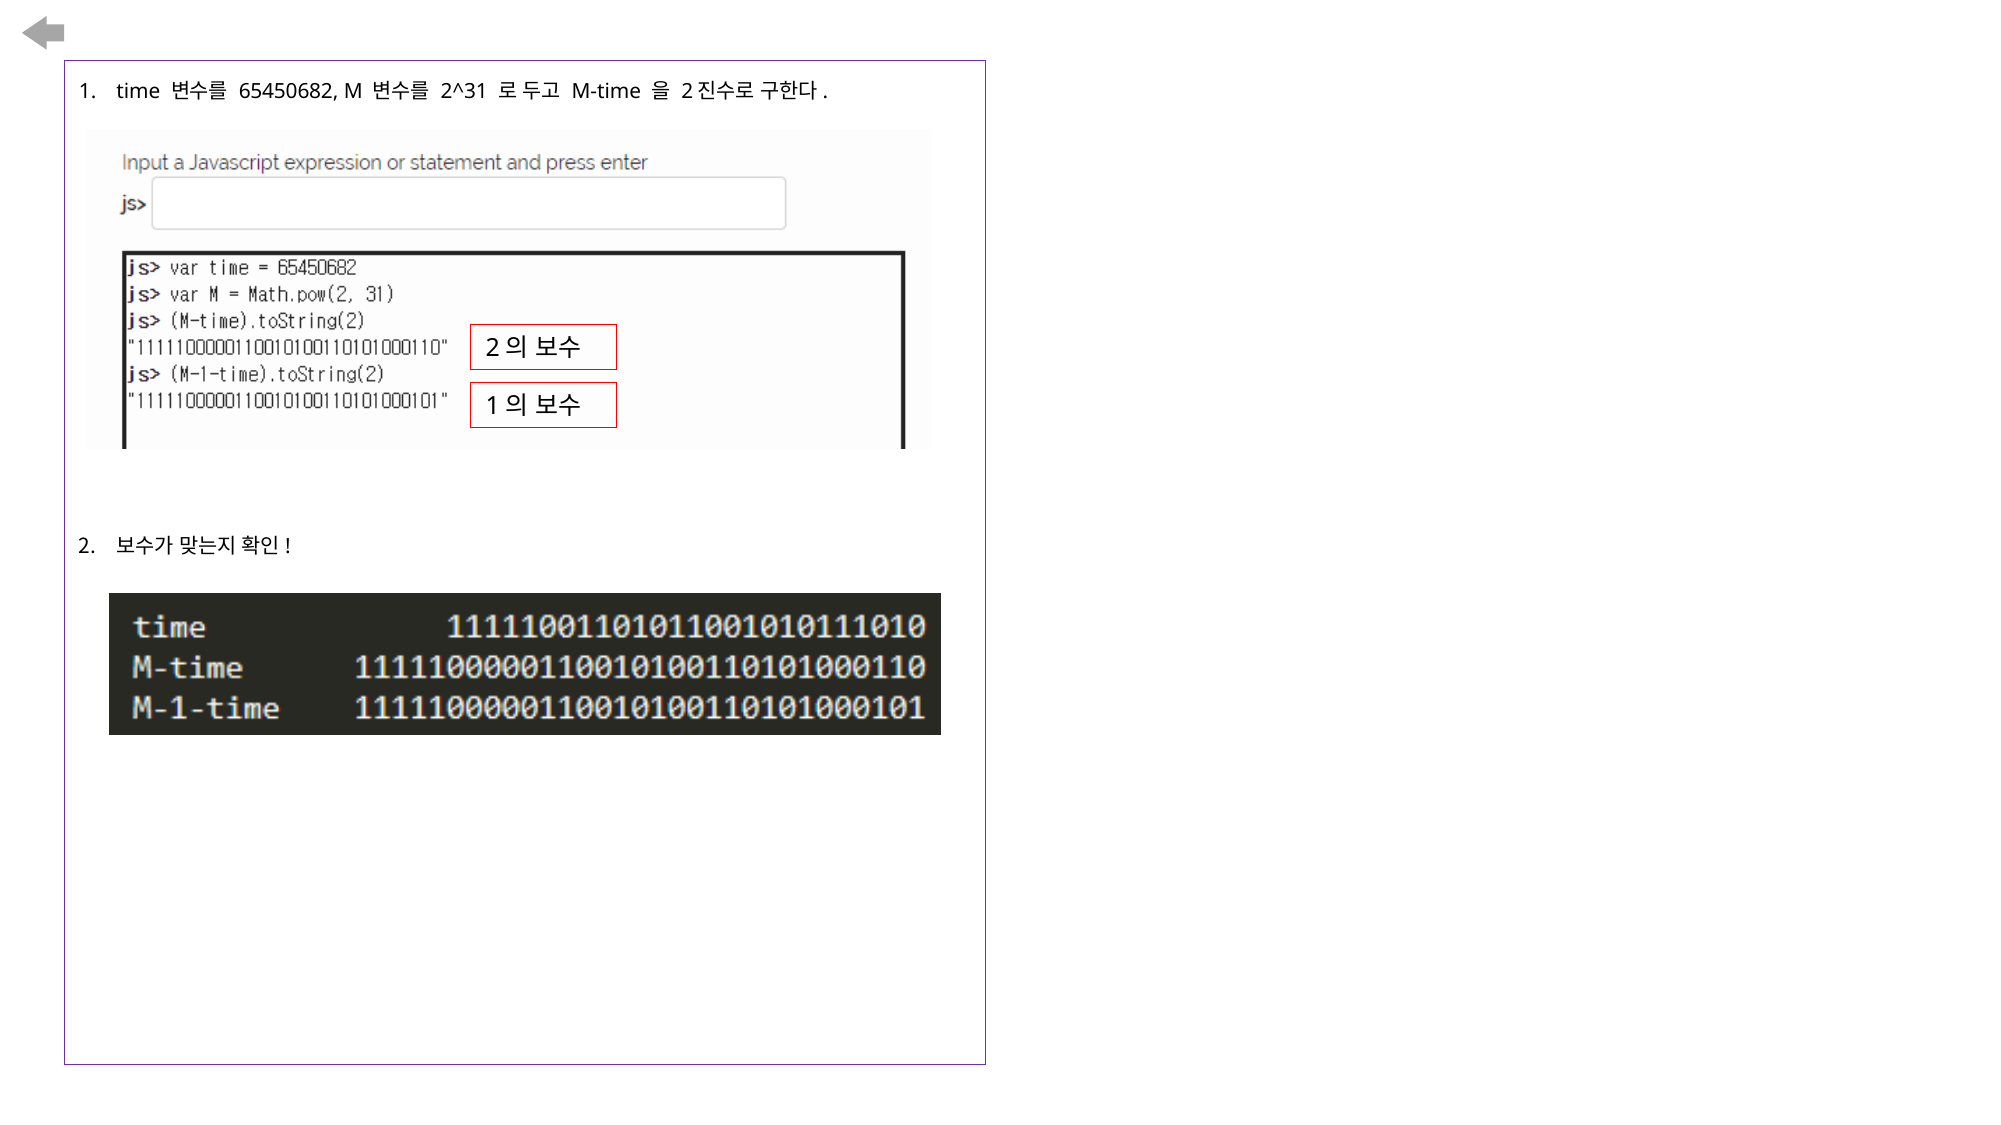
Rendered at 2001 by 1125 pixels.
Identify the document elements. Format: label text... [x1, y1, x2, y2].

picture [109, 593, 941, 735]
text_box [20, 13, 66, 52]
picture [86, 129, 932, 449]
text_box time 변수를 65450682, M 변수를 2^31 로 두고 M-time 을 2진수로 구한다. 보수가 맞는지 확인! [64, 60, 986, 1065]
